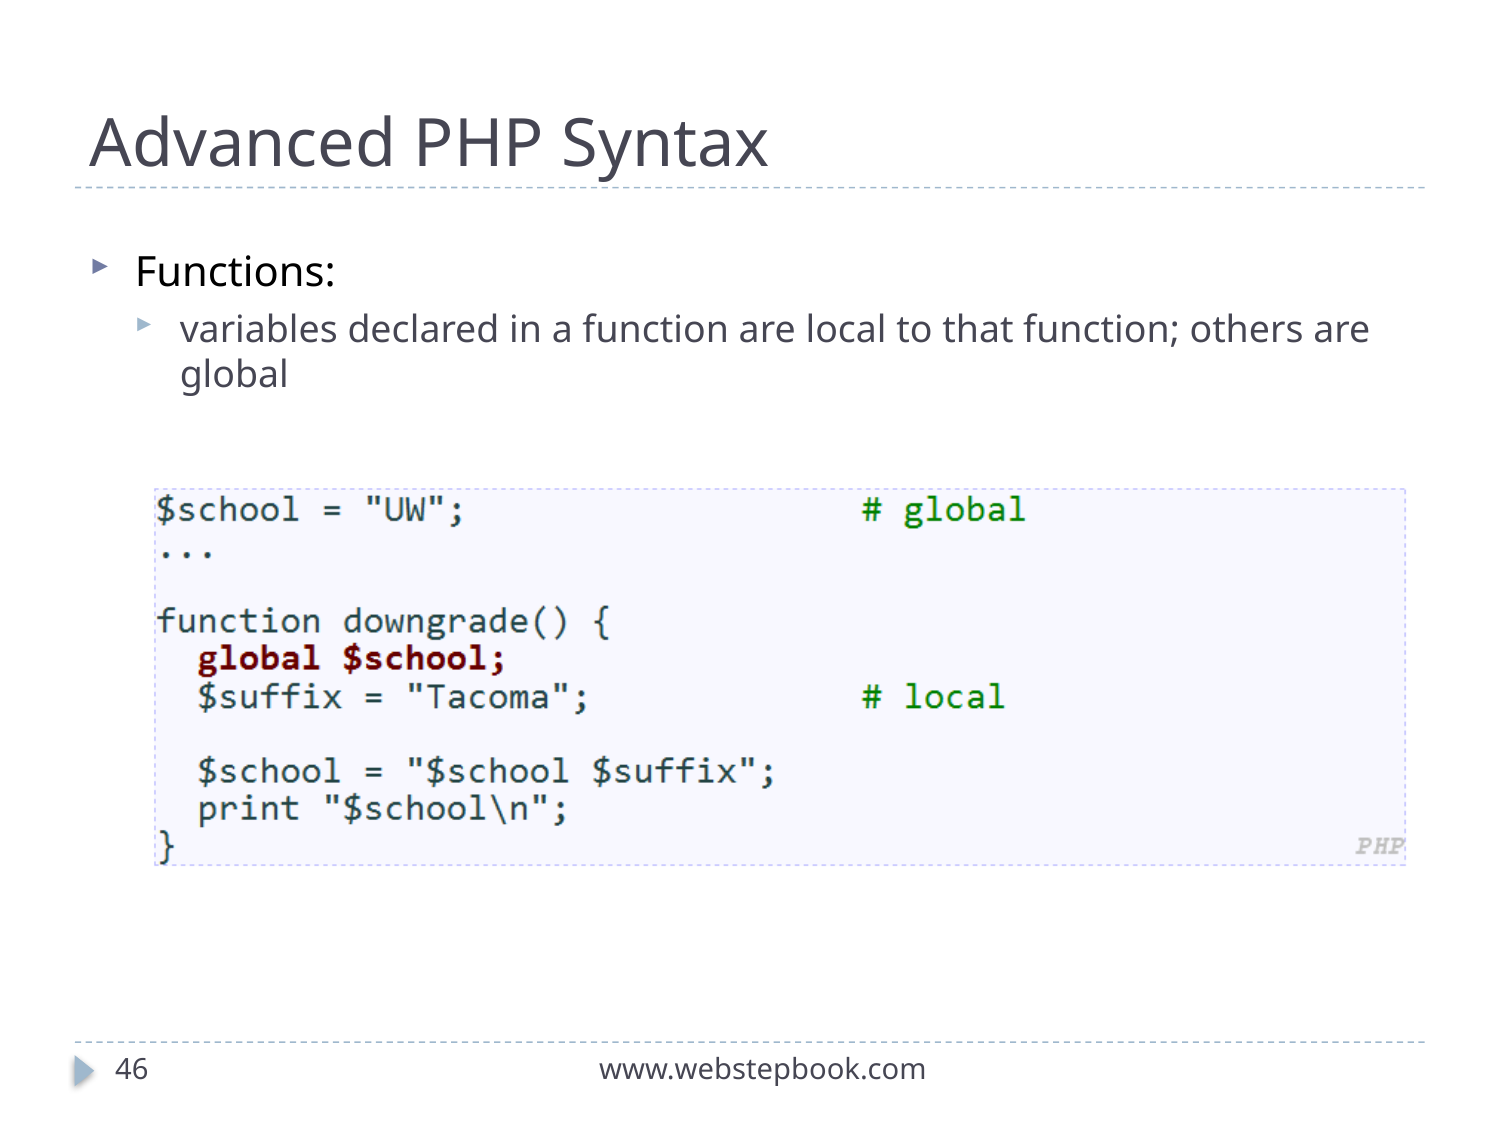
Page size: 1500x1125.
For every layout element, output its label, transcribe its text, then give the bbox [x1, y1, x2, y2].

picture [149, 487, 1419, 878]
list Functions: variables declared in a function are local to that function; others are global [75, 237, 1425, 438]
footer www.webstepbook.com [475, 1042, 1051, 1103]
title Advanced PHP Syntax [75, 24, 1425, 188]
slide_number 46 [100, 1042, 426, 1103]
